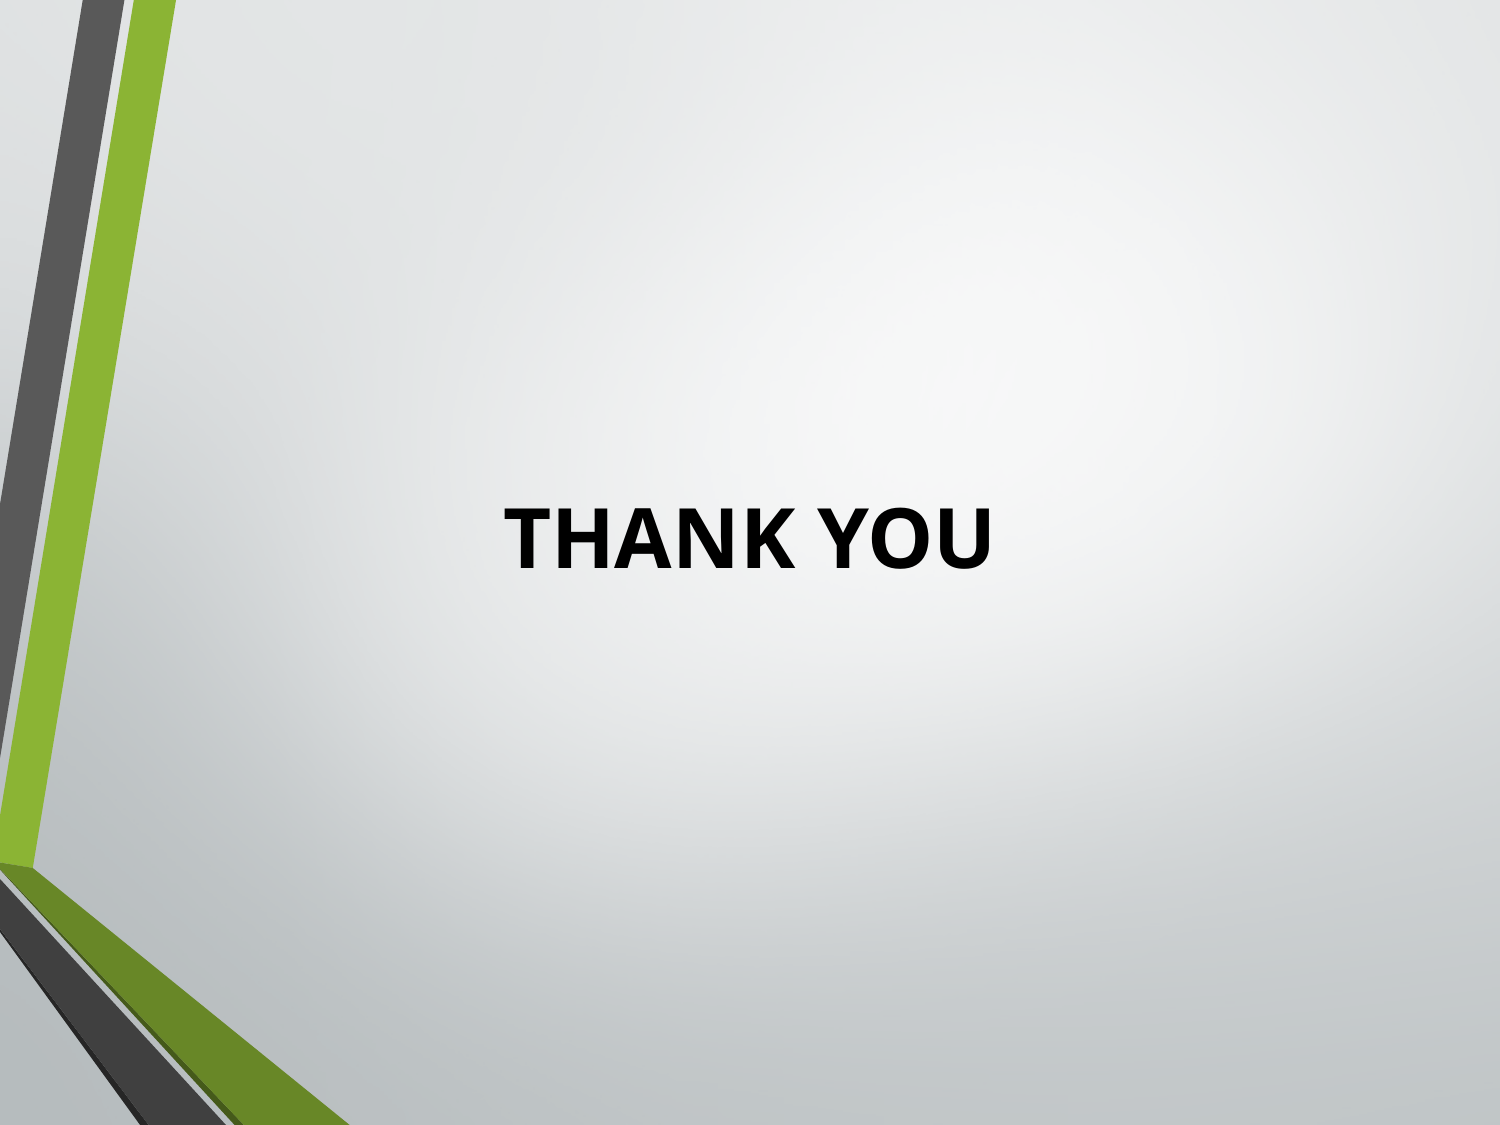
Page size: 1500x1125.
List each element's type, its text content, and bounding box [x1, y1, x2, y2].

title THANK YOU [75, 45, 1425, 1025]
